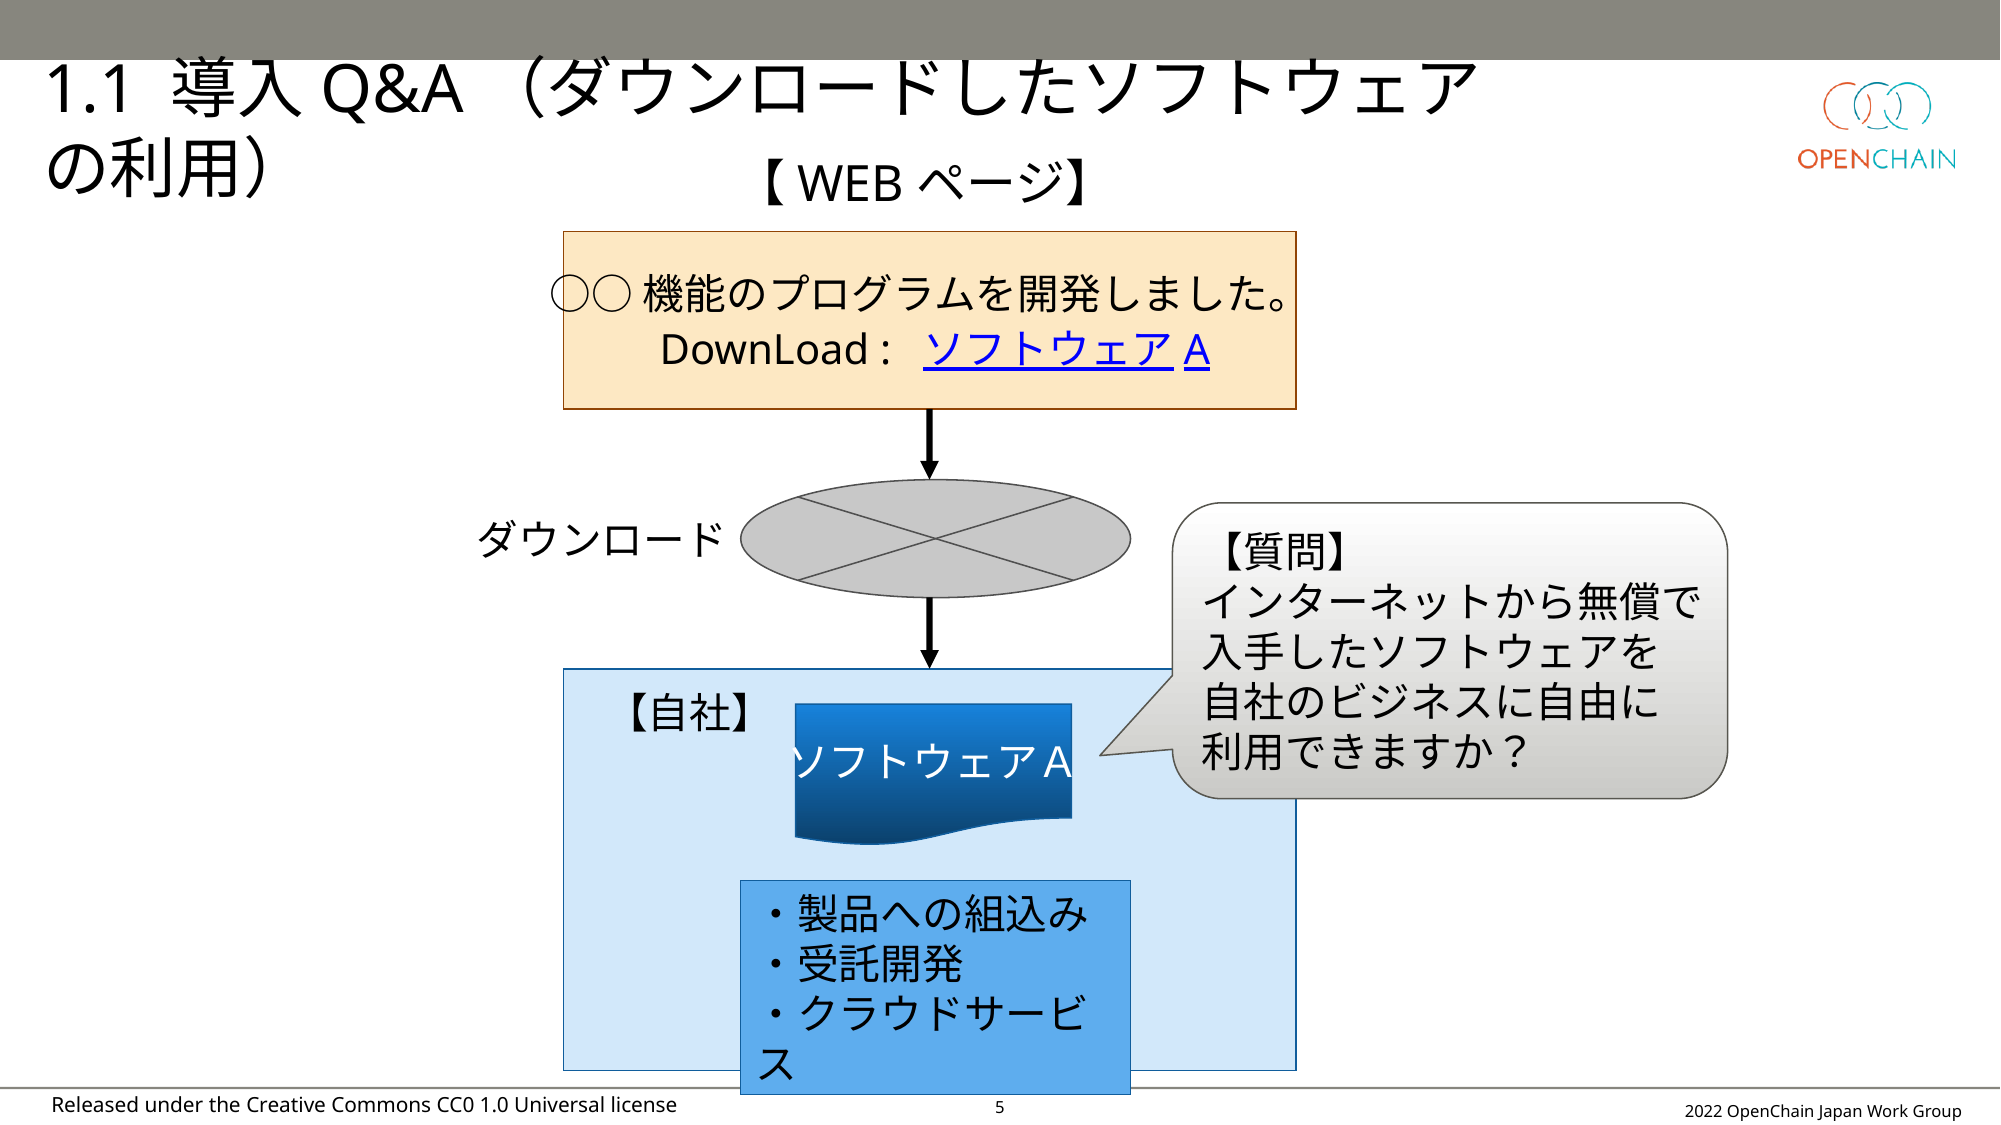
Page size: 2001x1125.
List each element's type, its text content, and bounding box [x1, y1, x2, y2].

text_box ダウンロード [410, 506, 742, 571]
text_box 【WEBページ】 [720, 144, 1131, 219]
text_box ソフトウェアＡ [795, 704, 1072, 845]
slide_number 4 [940, 1091, 1059, 1125]
text_box [742, 479, 1131, 598]
text_box ○○機能のプログラムを開発しました。 DownLoad : ソフトウェアA [563, 231, 1296, 409]
text_box ・製品への組込み ・受託開発 ・クラウドサービス [740, 880, 1131, 1095]
title 1.1 導入Q&A（ダウンロードしたソフトウェアの利用） [43, 78, 1485, 173]
text_box [923, 408, 936, 480]
text_box 【自社】 [591, 679, 788, 744]
text_box 【質問】 インターネットから無償で 入手したソフトウェアを 自社のビジネスに自由に 利用できますか？ [1099, 502, 1728, 799]
text_box [563, 668, 1296, 1071]
picture [1798, 82, 1955, 169]
text_box [923, 597, 936, 669]
